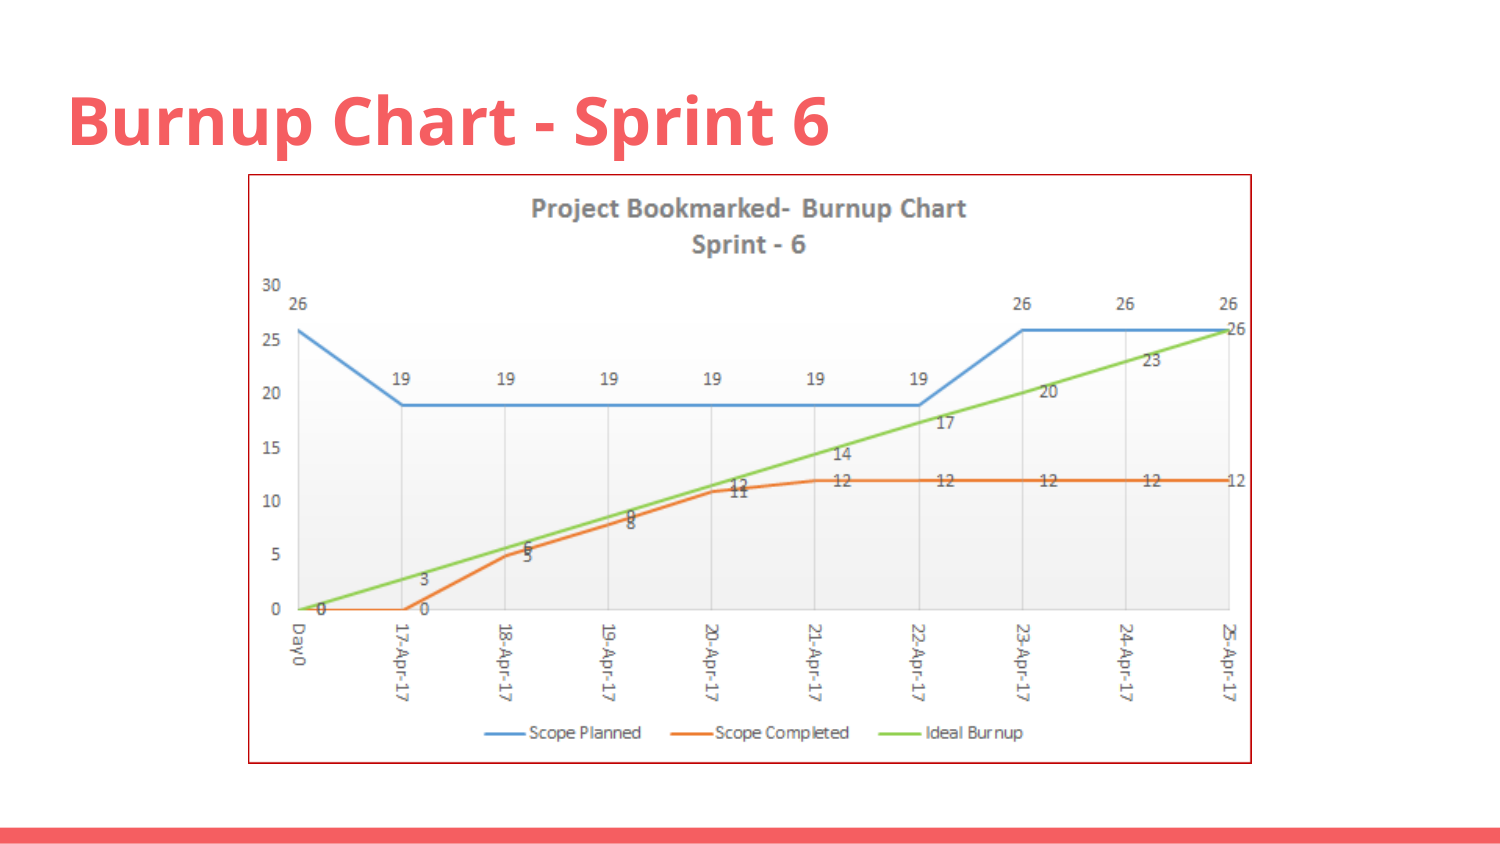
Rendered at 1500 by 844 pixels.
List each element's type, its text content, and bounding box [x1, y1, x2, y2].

title Burnup Chart - Sprint 6 [51, 64, 1449, 167]
picture [248, 174, 1252, 765]
